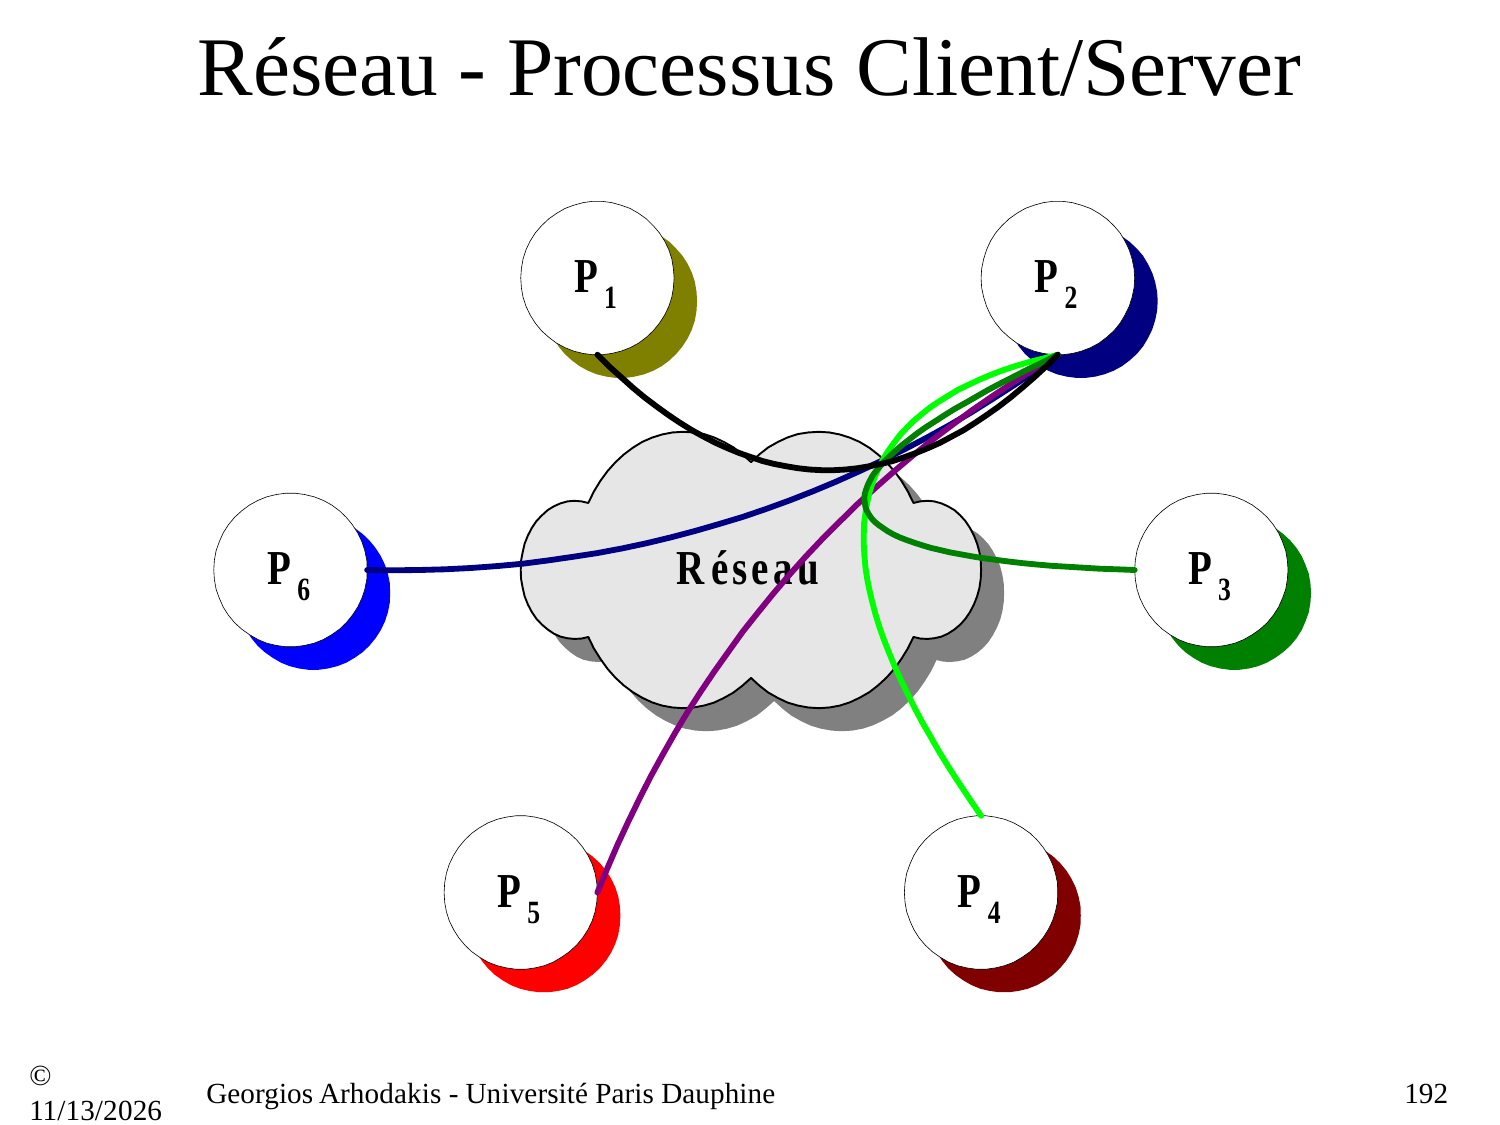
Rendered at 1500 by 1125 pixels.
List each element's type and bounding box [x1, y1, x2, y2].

slide_number [29, 1056, 192, 1125]
footer [206, 1074, 1232, 1110]
title [112, 0, 1388, 164]
slide_number [1298, 1074, 1449, 1110]
text_box [212, 199, 1313, 994]
